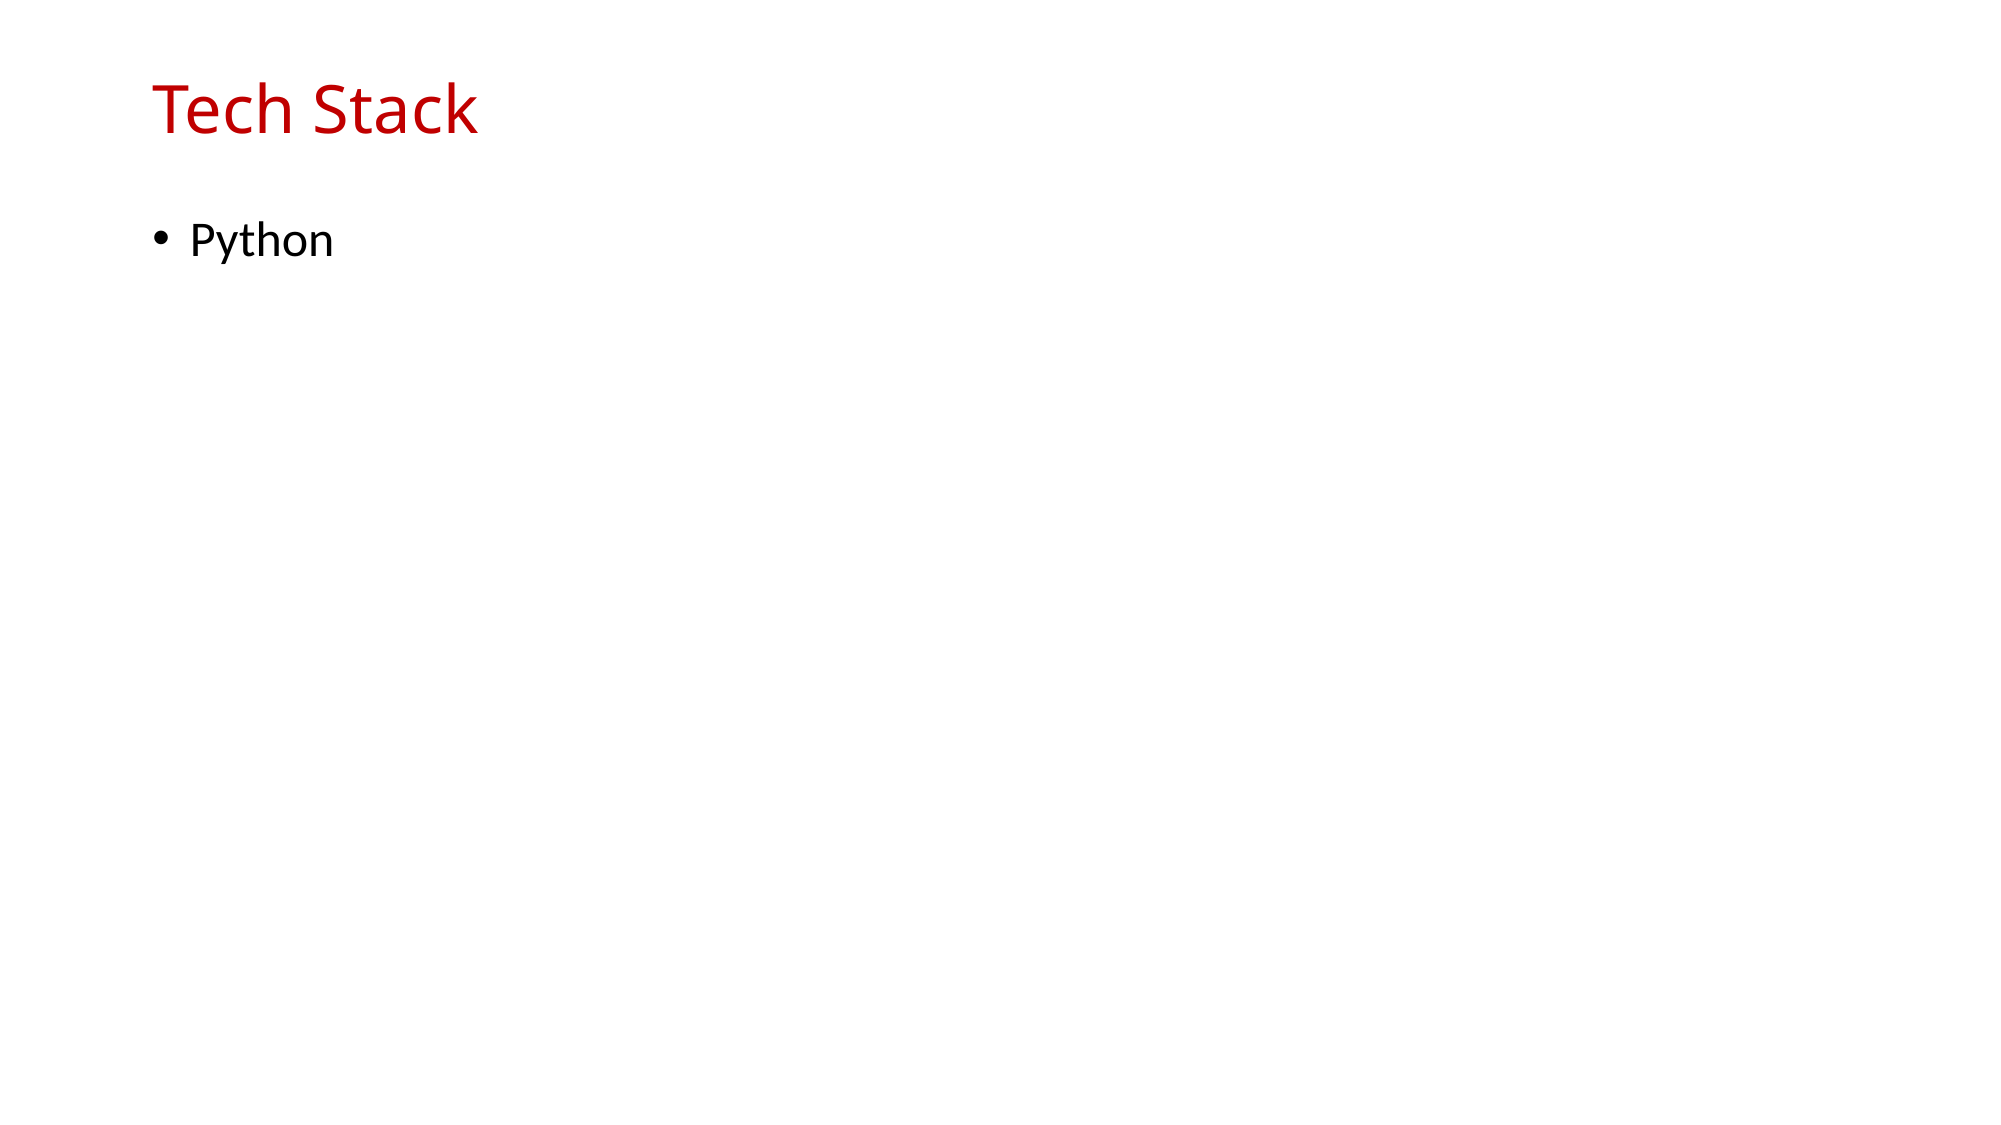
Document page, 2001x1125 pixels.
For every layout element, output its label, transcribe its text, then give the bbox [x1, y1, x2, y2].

list Python [137, 205, 1863, 920]
title Tech Stack [137, 3, 1863, 205]
